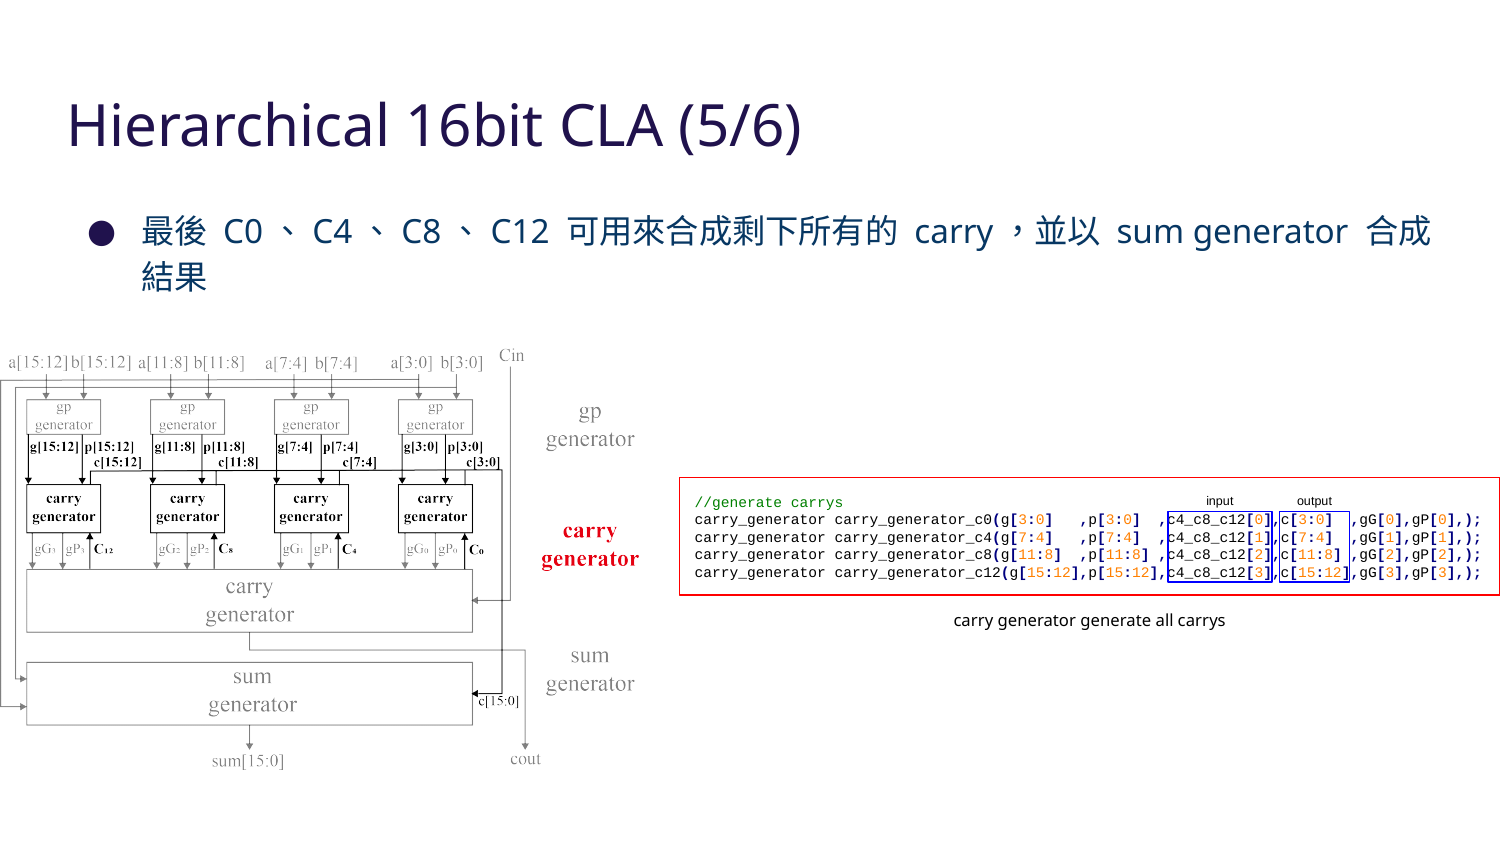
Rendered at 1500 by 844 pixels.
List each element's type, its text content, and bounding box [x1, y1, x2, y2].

title Hierarchical 16bit CLA (5/6) [51, 72, 1449, 167]
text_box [679, 477, 1500, 641]
list 最後 C0、C4、C8、C12 可用來合成剩下所有的 carry，並以 sum generator 合成結果 [51, 189, 1449, 750]
picture [0, 346, 639, 772]
